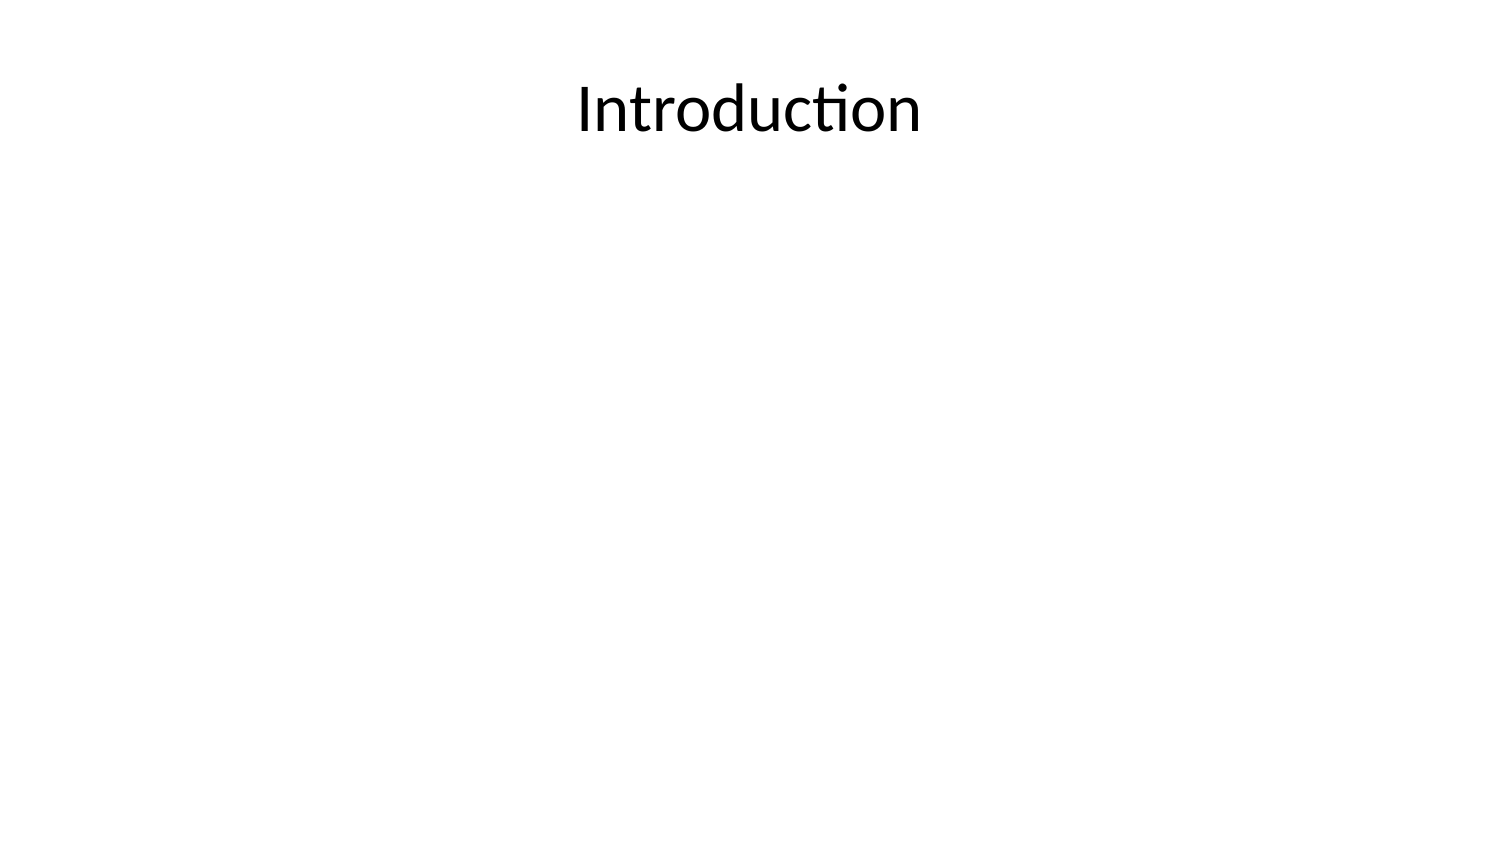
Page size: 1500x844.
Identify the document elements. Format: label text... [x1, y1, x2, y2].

title Introduction [75, 33, 1425, 175]
